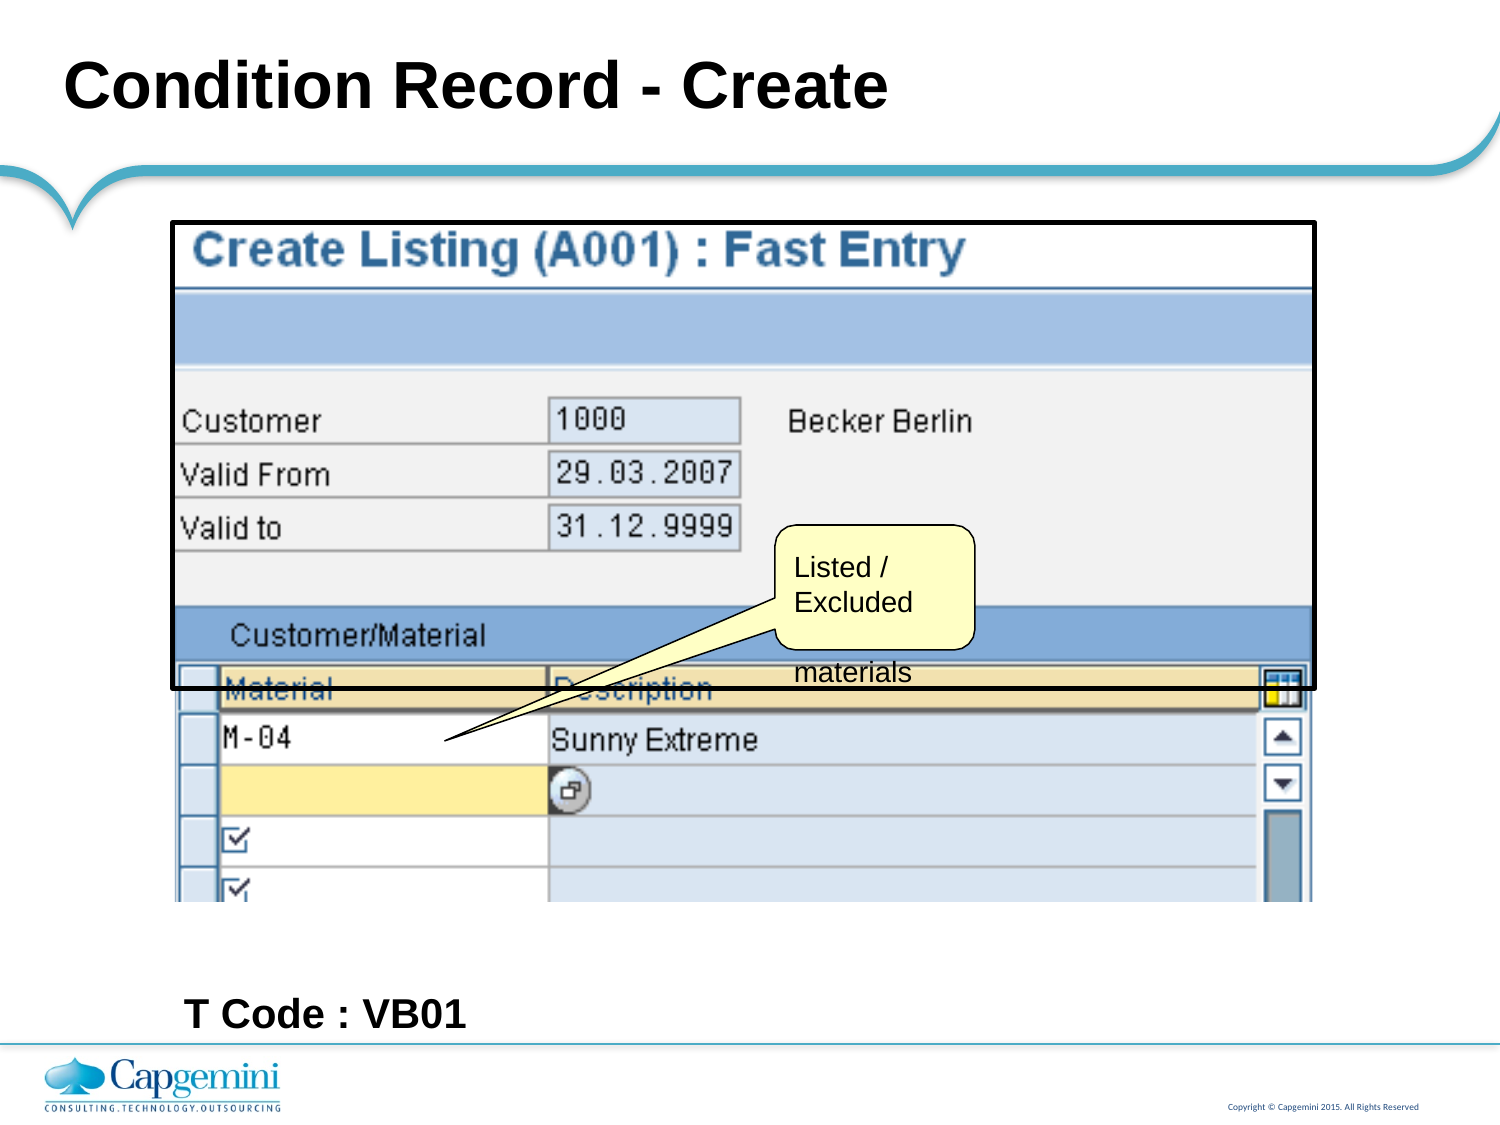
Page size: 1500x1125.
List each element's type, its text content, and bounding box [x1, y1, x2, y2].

text_box Listed / Excluded materials [172, 222, 1315, 689]
text_box T Code : VB01 [181, 986, 469, 1037]
picture [44, 1056, 281, 1113]
text_box [444, 689, 599, 741]
text_box [174, 689, 1313, 903]
title Condition Record - Create [0, 16, 1440, 230]
